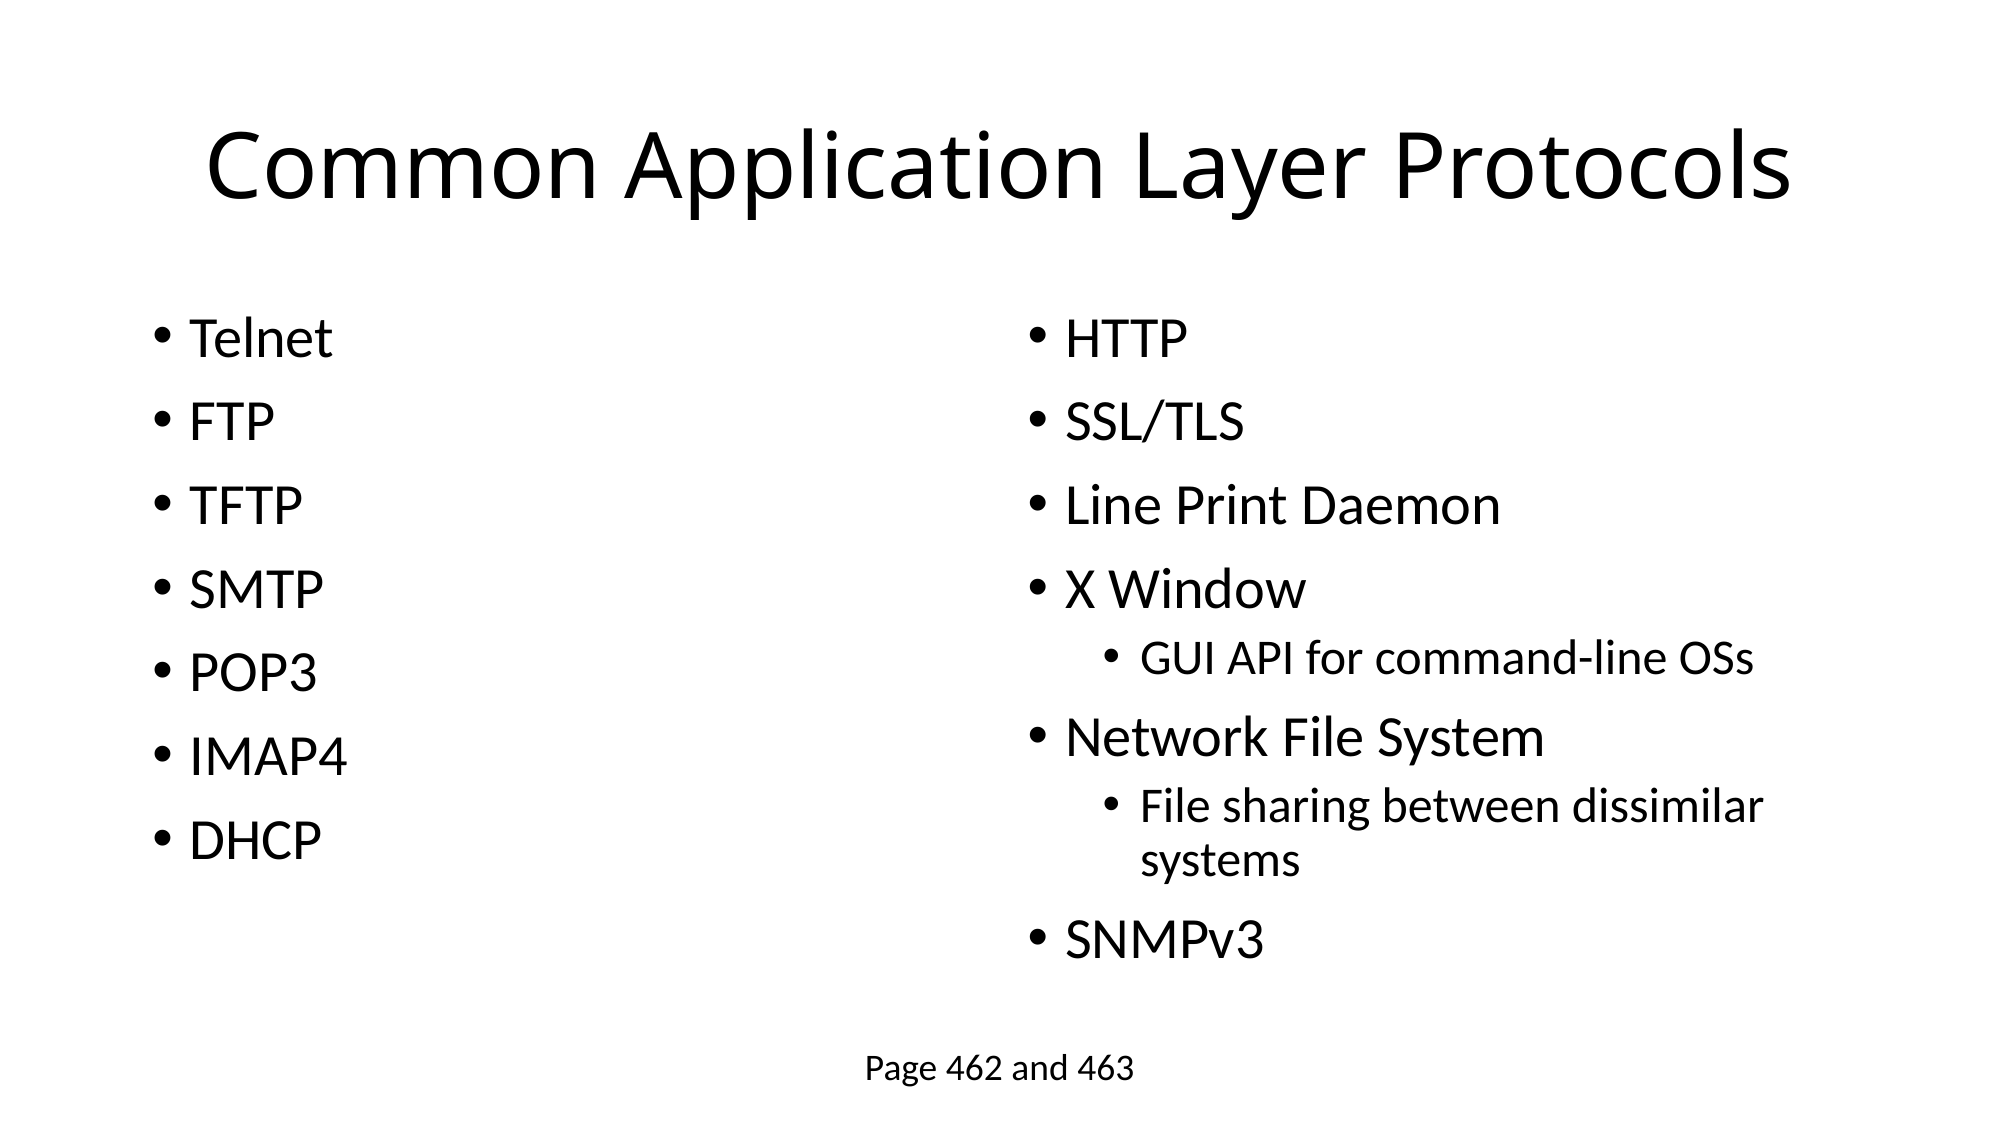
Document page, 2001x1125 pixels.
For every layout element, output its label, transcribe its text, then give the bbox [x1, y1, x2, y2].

title Common Application Layer Protocols [137, 59, 1863, 278]
text_box Page 462 and 463 [850, 1035, 1150, 1096]
list Telnet FTP TFTP SMTP POP3 IMAP4 DHCP [137, 299, 988, 1014]
list HTTP SSL/TLS Line Print Daemon X Window GUI API for command-line OSs Network File System File sharing between dissimilar systems SNMPv3 [1012, 299, 1863, 1014]
